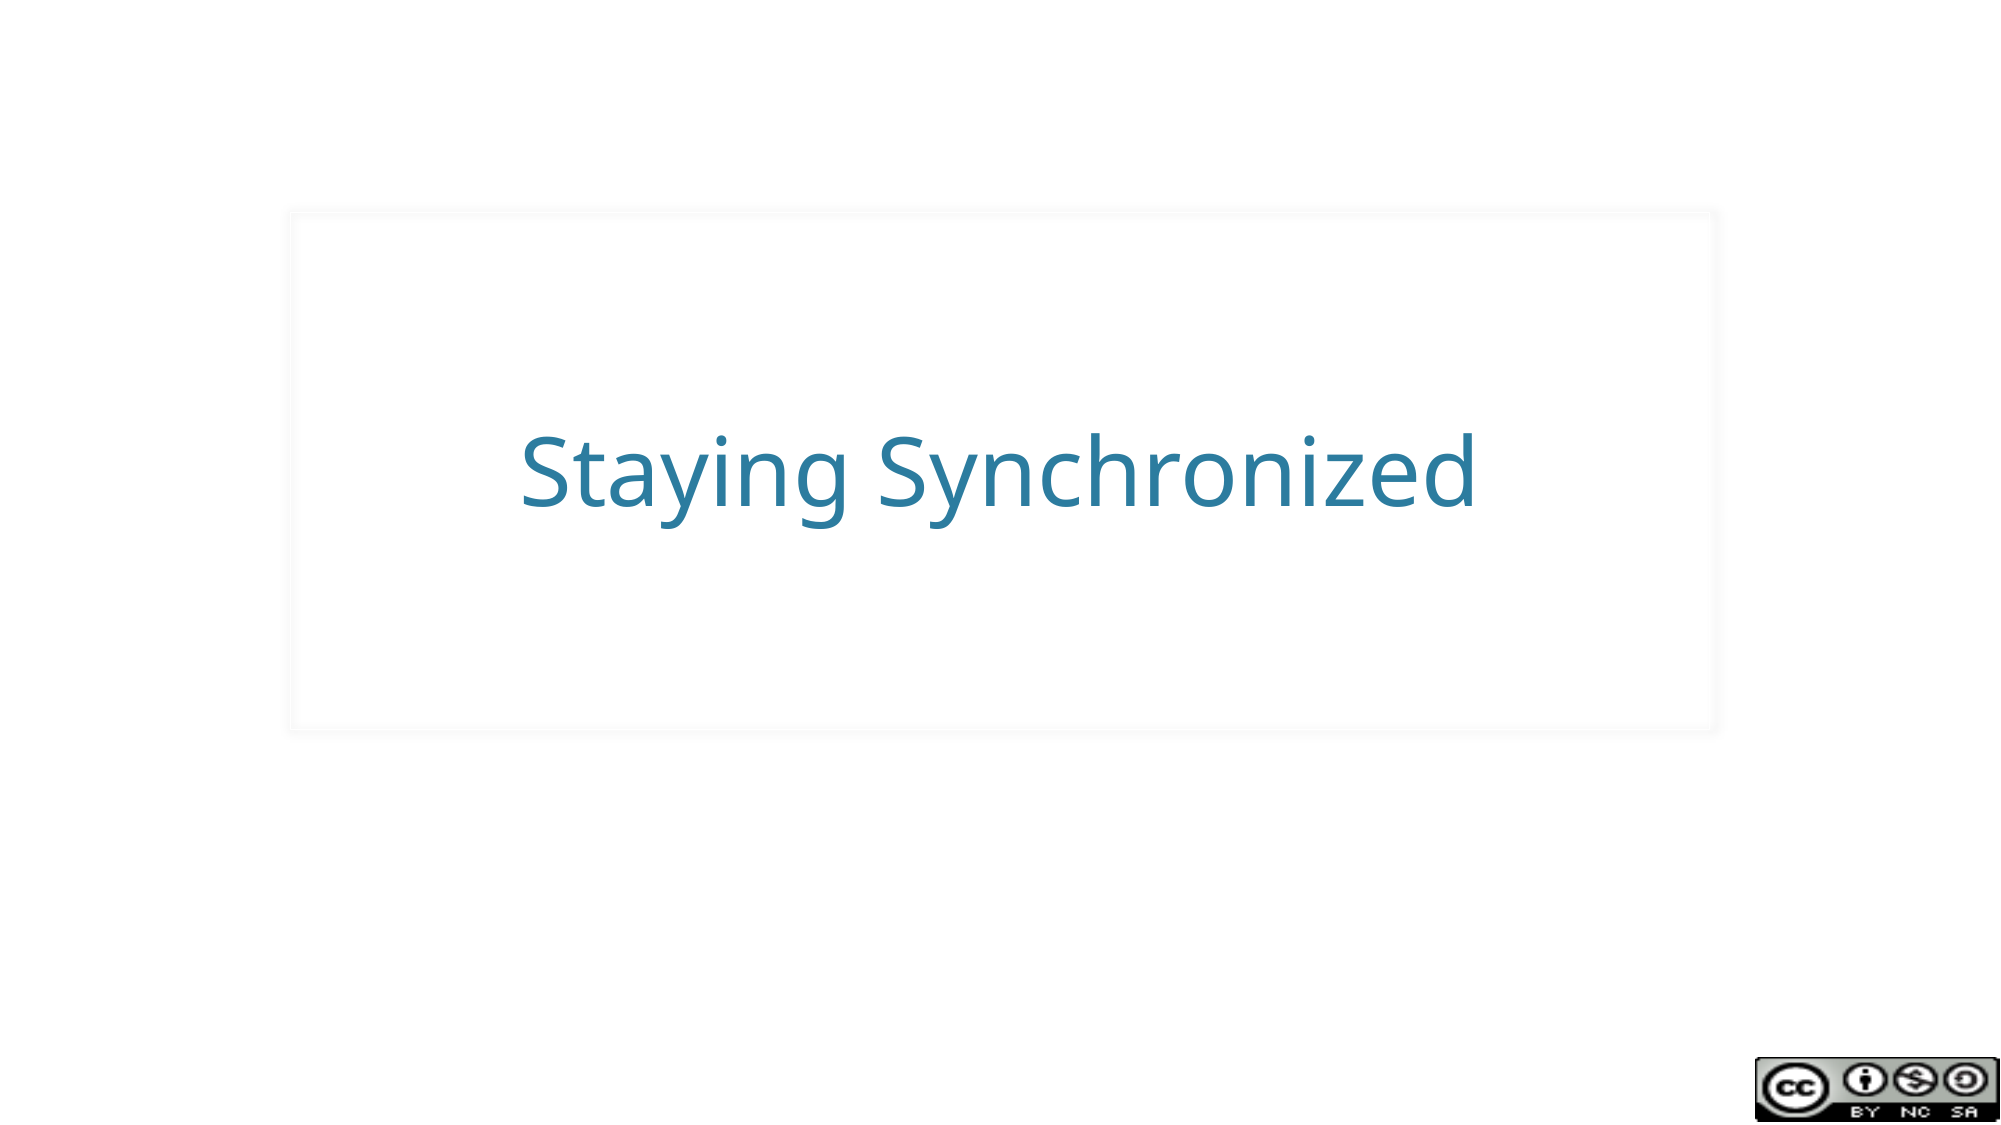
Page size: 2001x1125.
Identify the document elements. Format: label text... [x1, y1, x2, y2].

title Staying Synchronized [289, 249, 1711, 533]
picture [1755, 1057, 2000, 1122]
